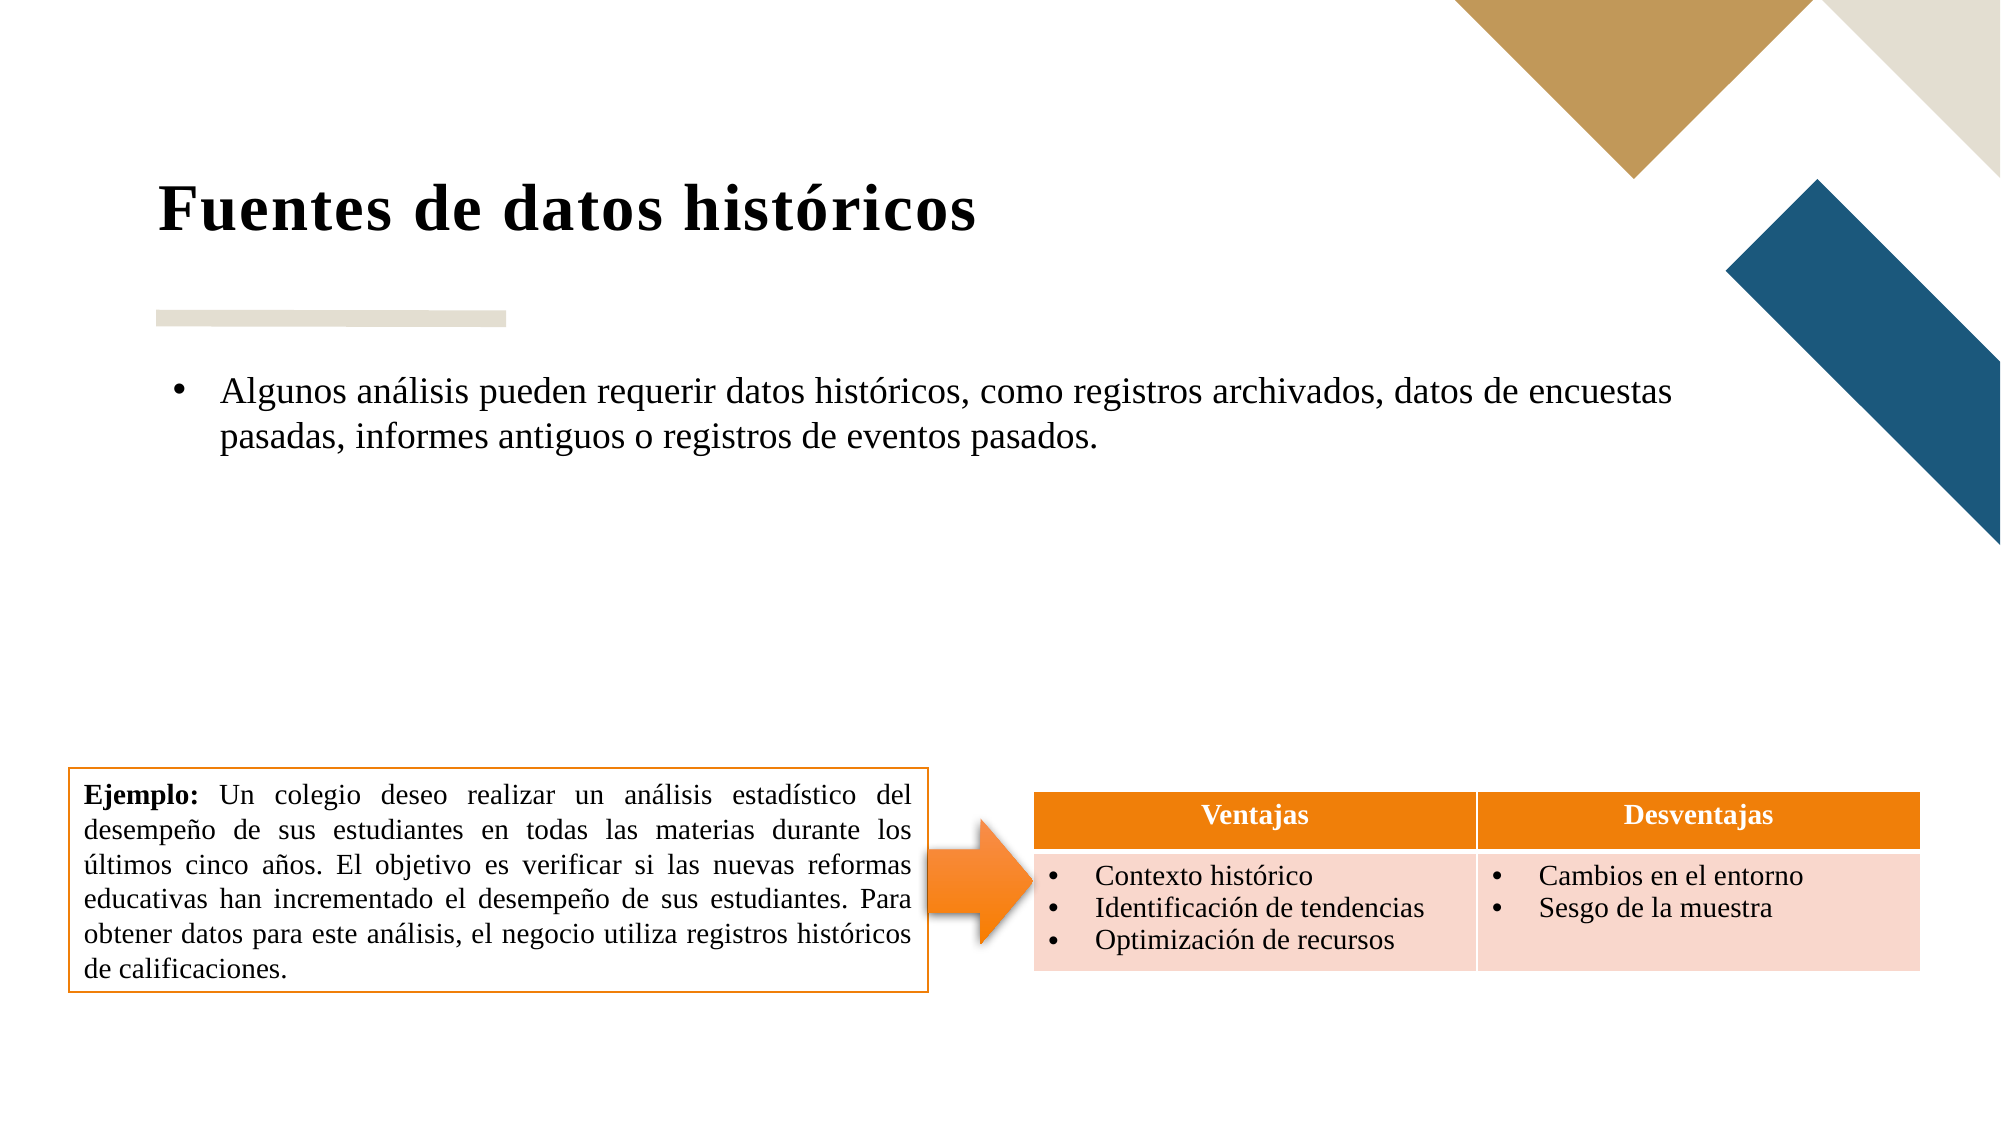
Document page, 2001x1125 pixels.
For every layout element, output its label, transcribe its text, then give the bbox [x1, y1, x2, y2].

table_cell Contexto histórico Identificación de tendencias Optimización de recursos [1034, 854, 1476, 971]
table_header Desventajas [1478, 792, 1920, 849]
title Fuentes de datos históricos [158, 144, 1690, 245]
text_box Algunos análisis pueden requerir datos históricos, como registros archivados, datos de encuestas pasadas, informes antiguos o registros de eventos pasados. [158, 358, 1690, 464]
table_header Ventajas [1034, 792, 1476, 849]
text_box [927, 818, 1034, 945]
table_cell Cambios en el entorno Sesgo de la muestra [1478, 854, 1920, 971]
text_box Ejemplo: Un colegio deseo realizar un análisis estadístico del desempeño de sus estudiantes en todas las materias durante los últimos cinco años. El objetivo es verificar si las nuevas reformas educativas han incrementado el desempeño de sus estudiantes. Para obtener datos para este análisis, el negocio utiliza registros históricos de calificaciones. [68, 767, 929, 993]
